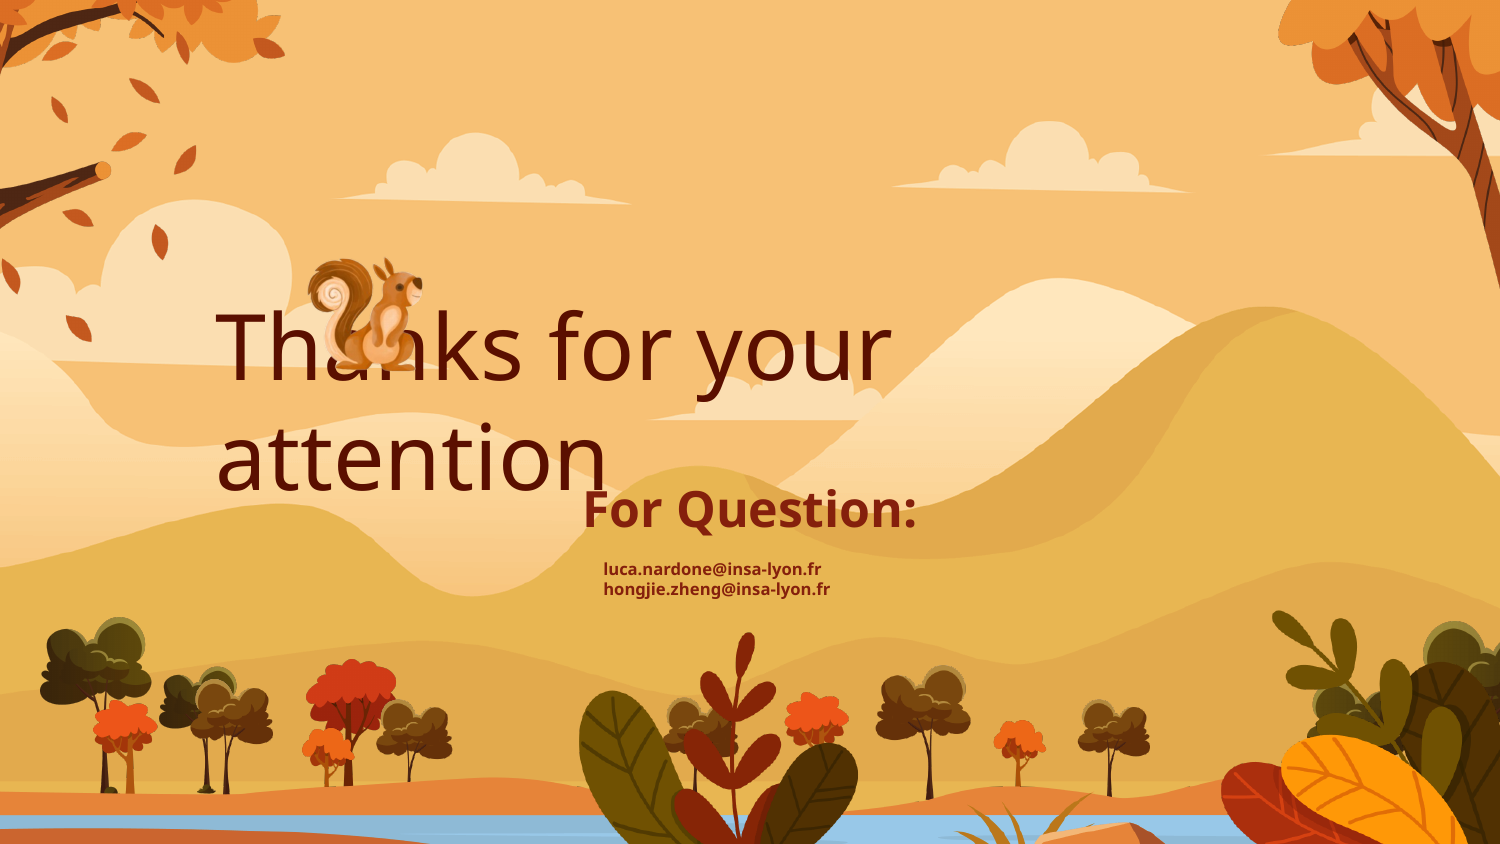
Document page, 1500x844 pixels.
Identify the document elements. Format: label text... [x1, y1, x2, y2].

text_box Thanks for your attention [201, 288, 1299, 510]
picture [0, 0, 1500, 844]
text_box For Question: luca.nardone@insa-lyon.fr hongjie.zheng@insa-lyon.fr [558, 462, 942, 647]
